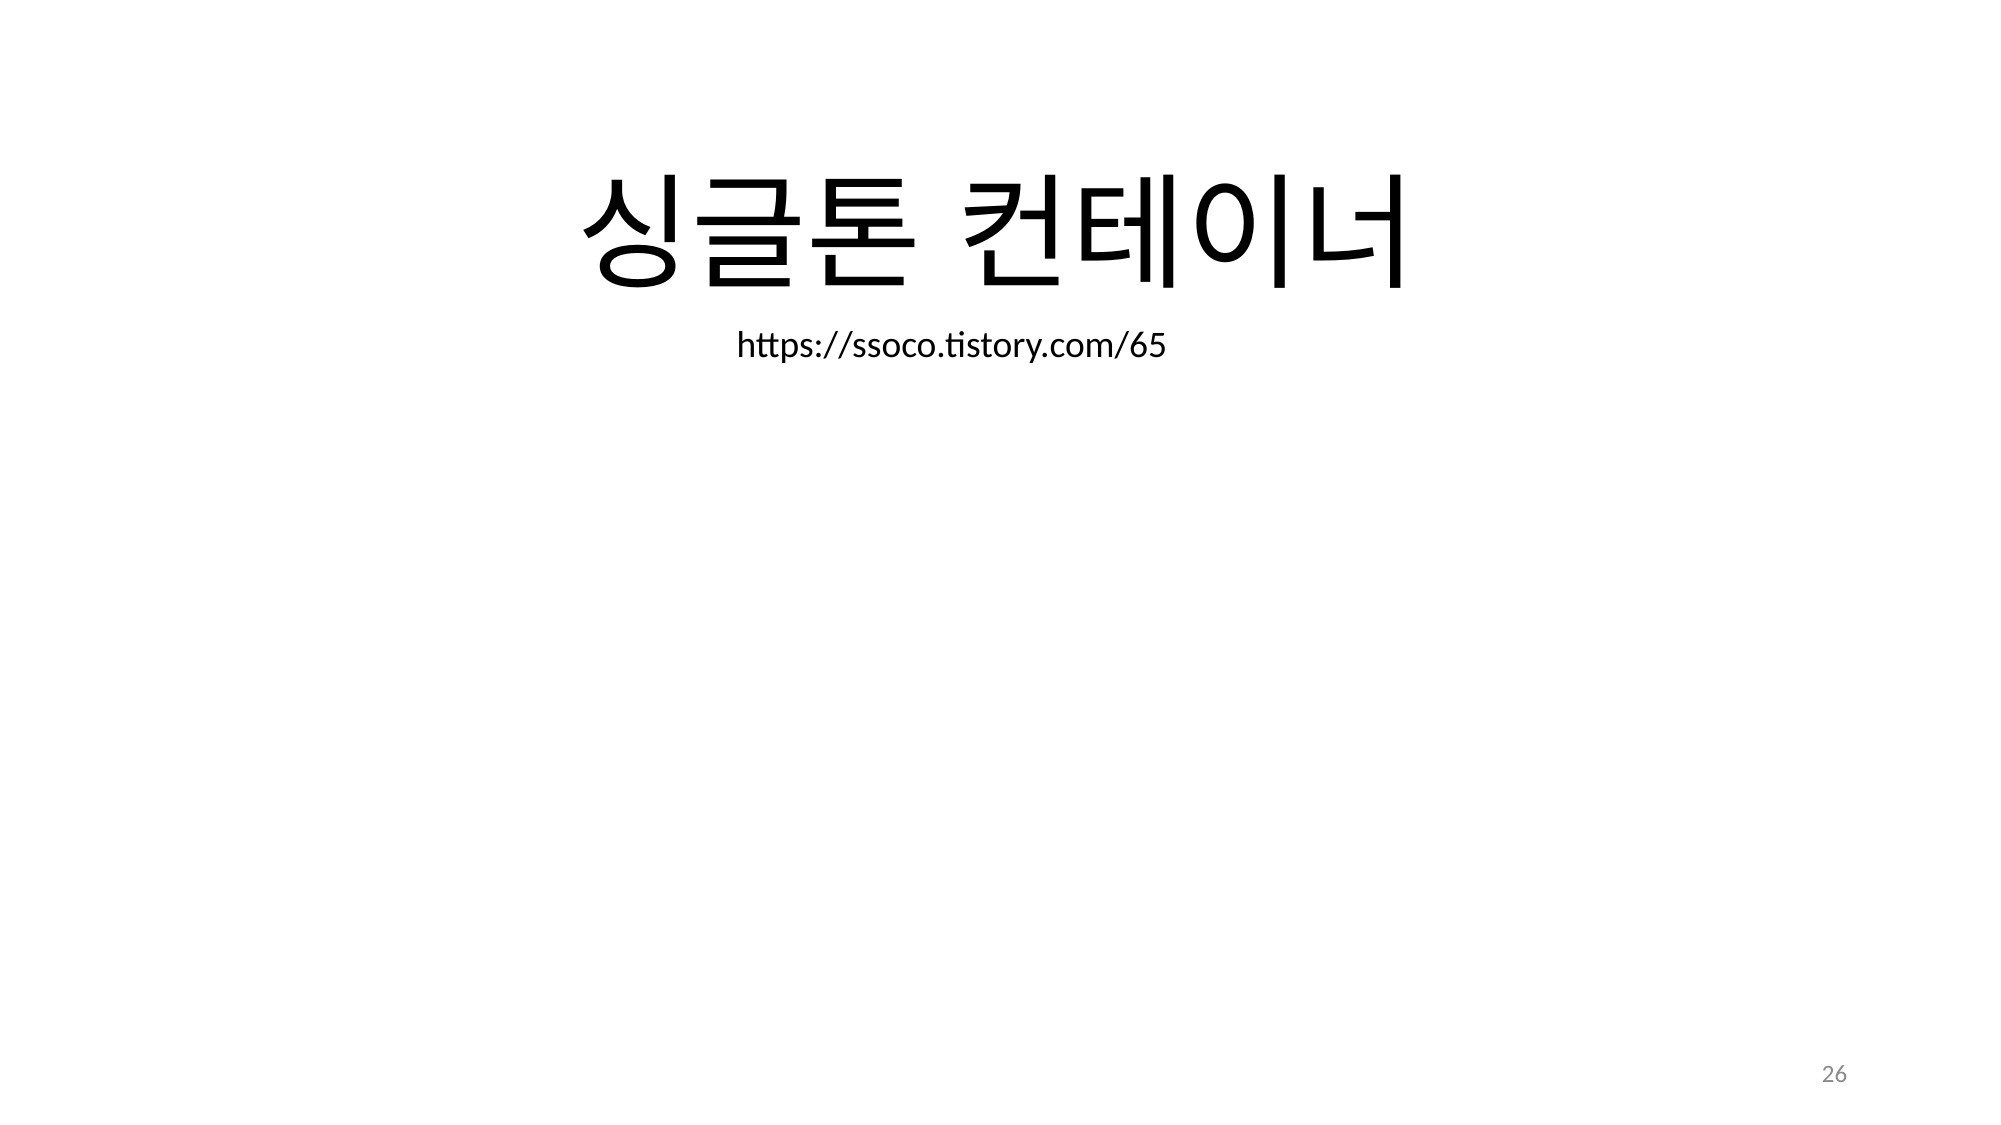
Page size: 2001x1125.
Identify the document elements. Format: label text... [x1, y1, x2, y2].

text_box https://ssoco.tistory.com/65 [721, 312, 1183, 373]
slide_number 26 [1412, 1042, 1863, 1103]
title 싱글톤 컨테이너 [200, 137, 1792, 313]
